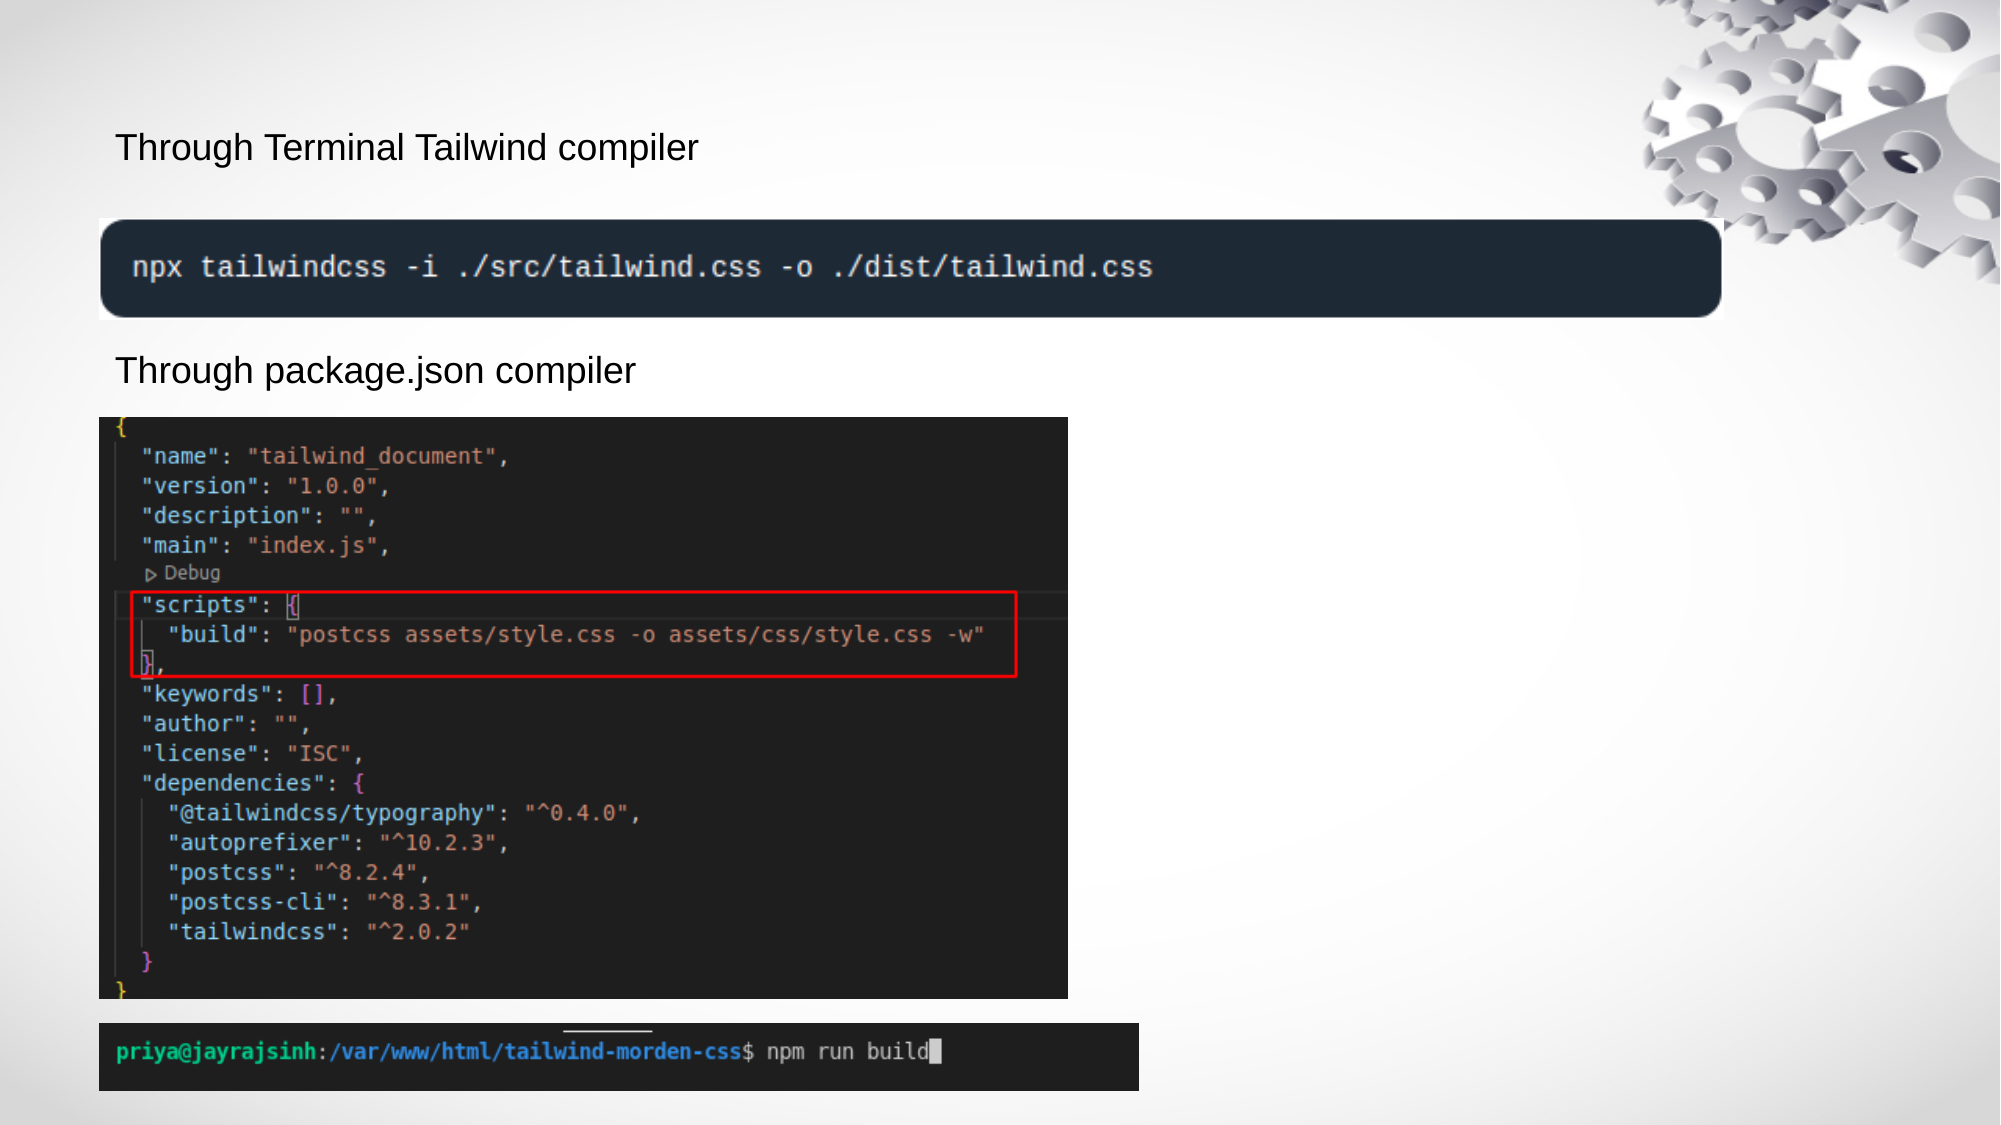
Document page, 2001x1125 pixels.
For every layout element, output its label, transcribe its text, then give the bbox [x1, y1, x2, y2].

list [99, 218, 1724, 320]
text_box Through package.json compiler [99, 338, 1609, 398]
picture [0, 0, 2000, 1125]
text_box Through Terminal Tailwind compiler [99, 115, 1609, 176]
